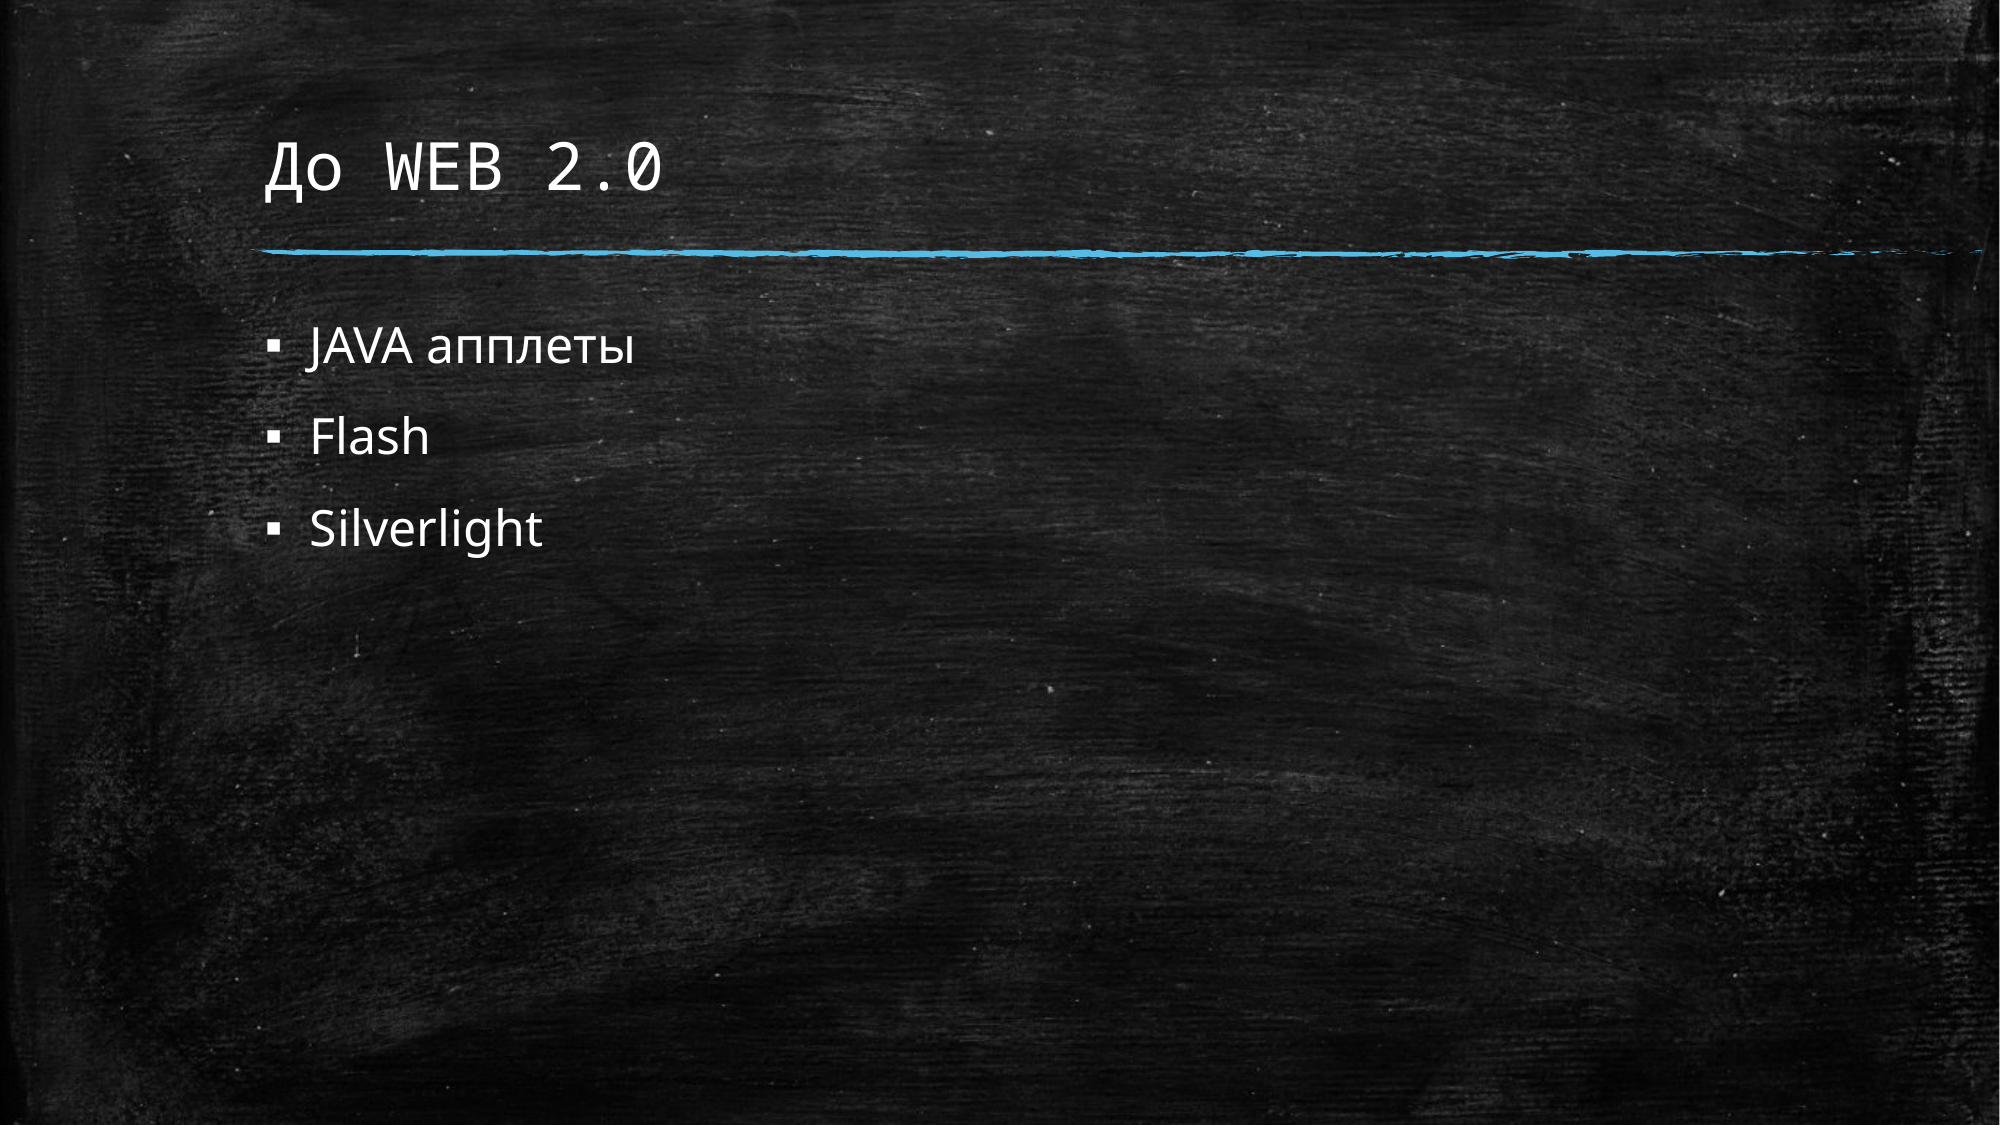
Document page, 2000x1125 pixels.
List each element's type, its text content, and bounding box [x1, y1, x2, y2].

title До WEB 2.0 [249, 45, 1750, 213]
list JAVA апплеты Flash Silverlight [249, 312, 1750, 1013]
